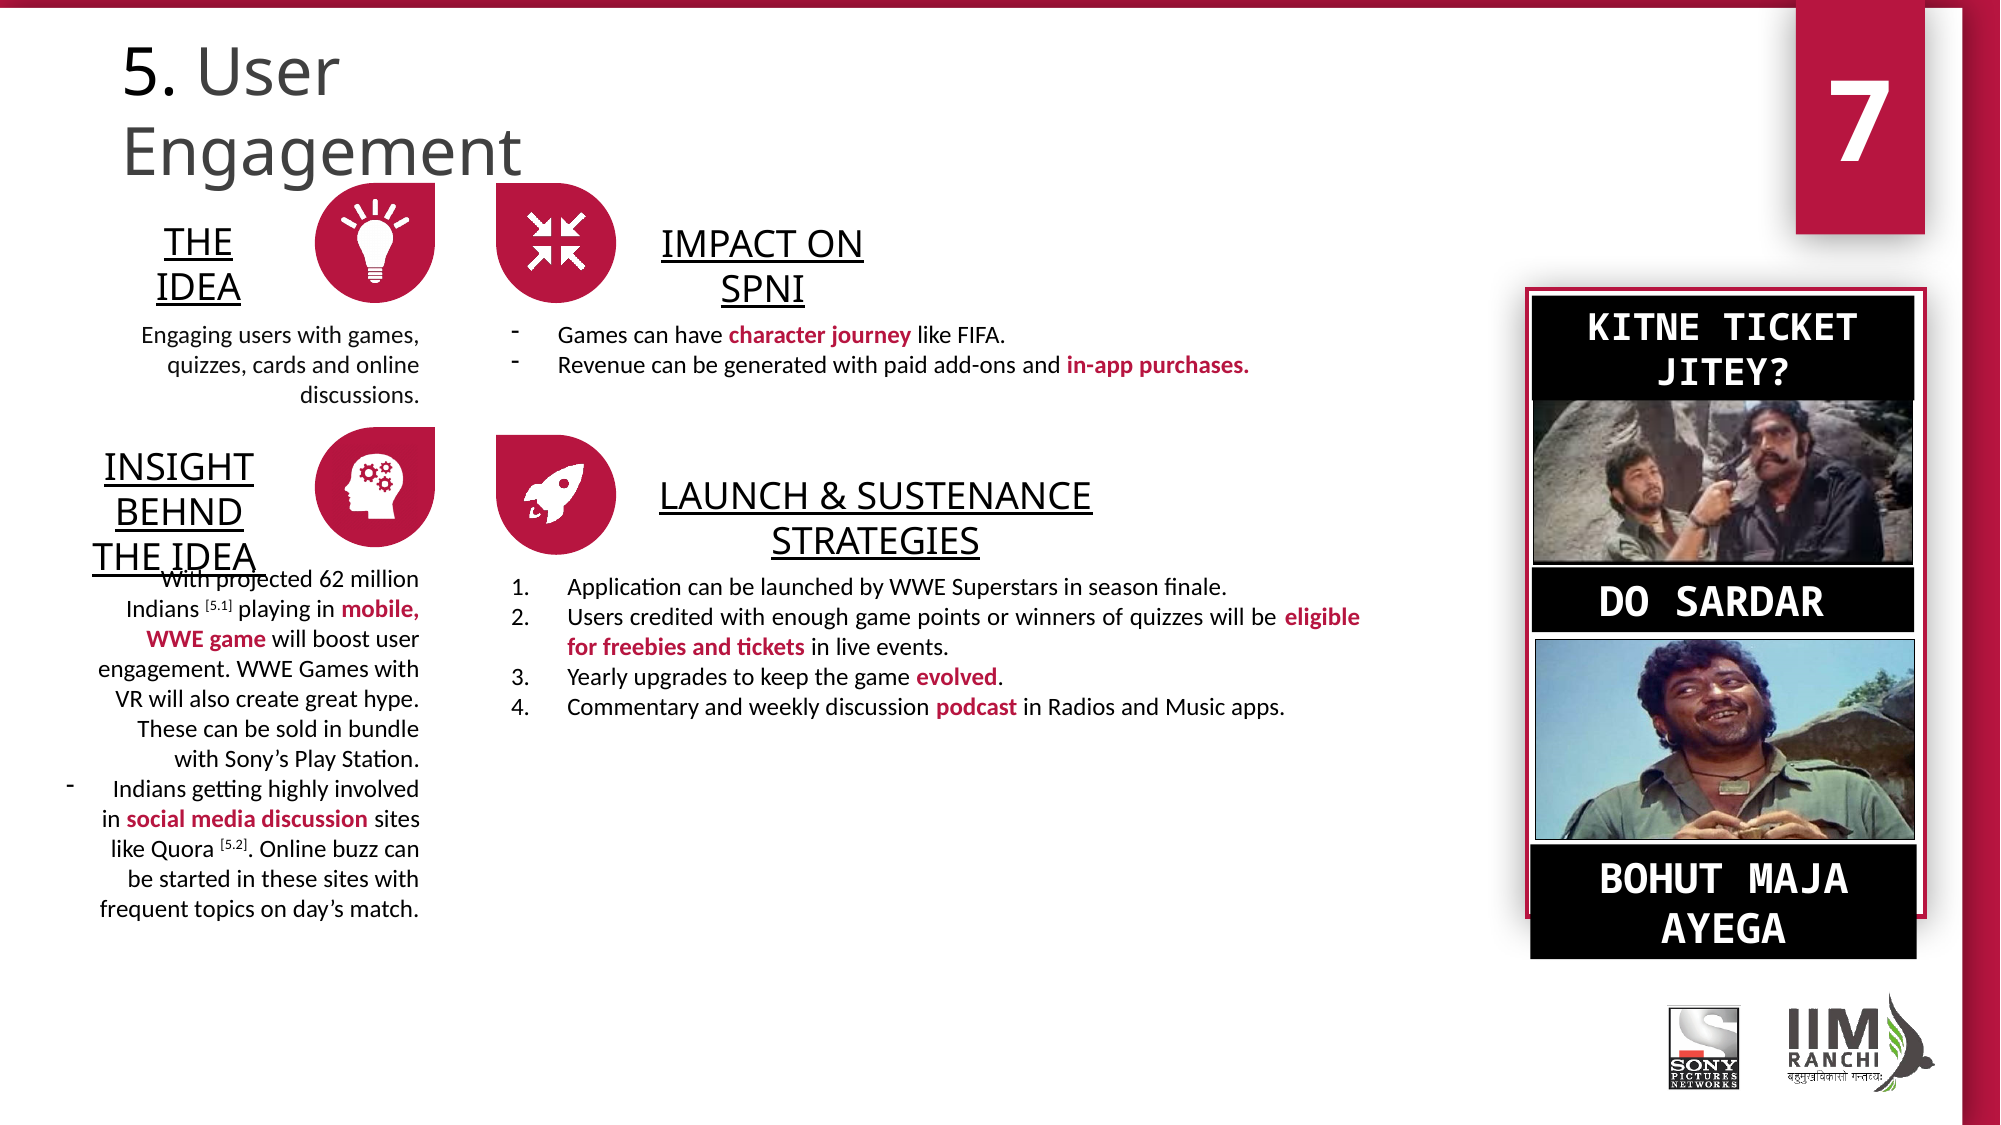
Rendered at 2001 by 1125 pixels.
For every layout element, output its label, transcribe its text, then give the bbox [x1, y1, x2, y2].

picture [1766, 970, 1954, 1125]
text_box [1527, 288, 1925, 917]
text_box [496, 182, 1273, 388]
picture [1648, 992, 1759, 1103]
text_box 7 [1795, 0, 1926, 235]
text_box 5. User Engagement [32, 21, 760, 197]
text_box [496, 434, 1375, 730]
text_box We need a Virat Kohli to live without Tendulkar; in short Indian fans need superstars. Many wrestling giants’ departure [3] has created the viewers to lose interest in the show. This can only be creating new Heroes. [0, 7, 1963, 1125]
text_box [31, 427, 435, 935]
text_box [68, 182, 435, 418]
